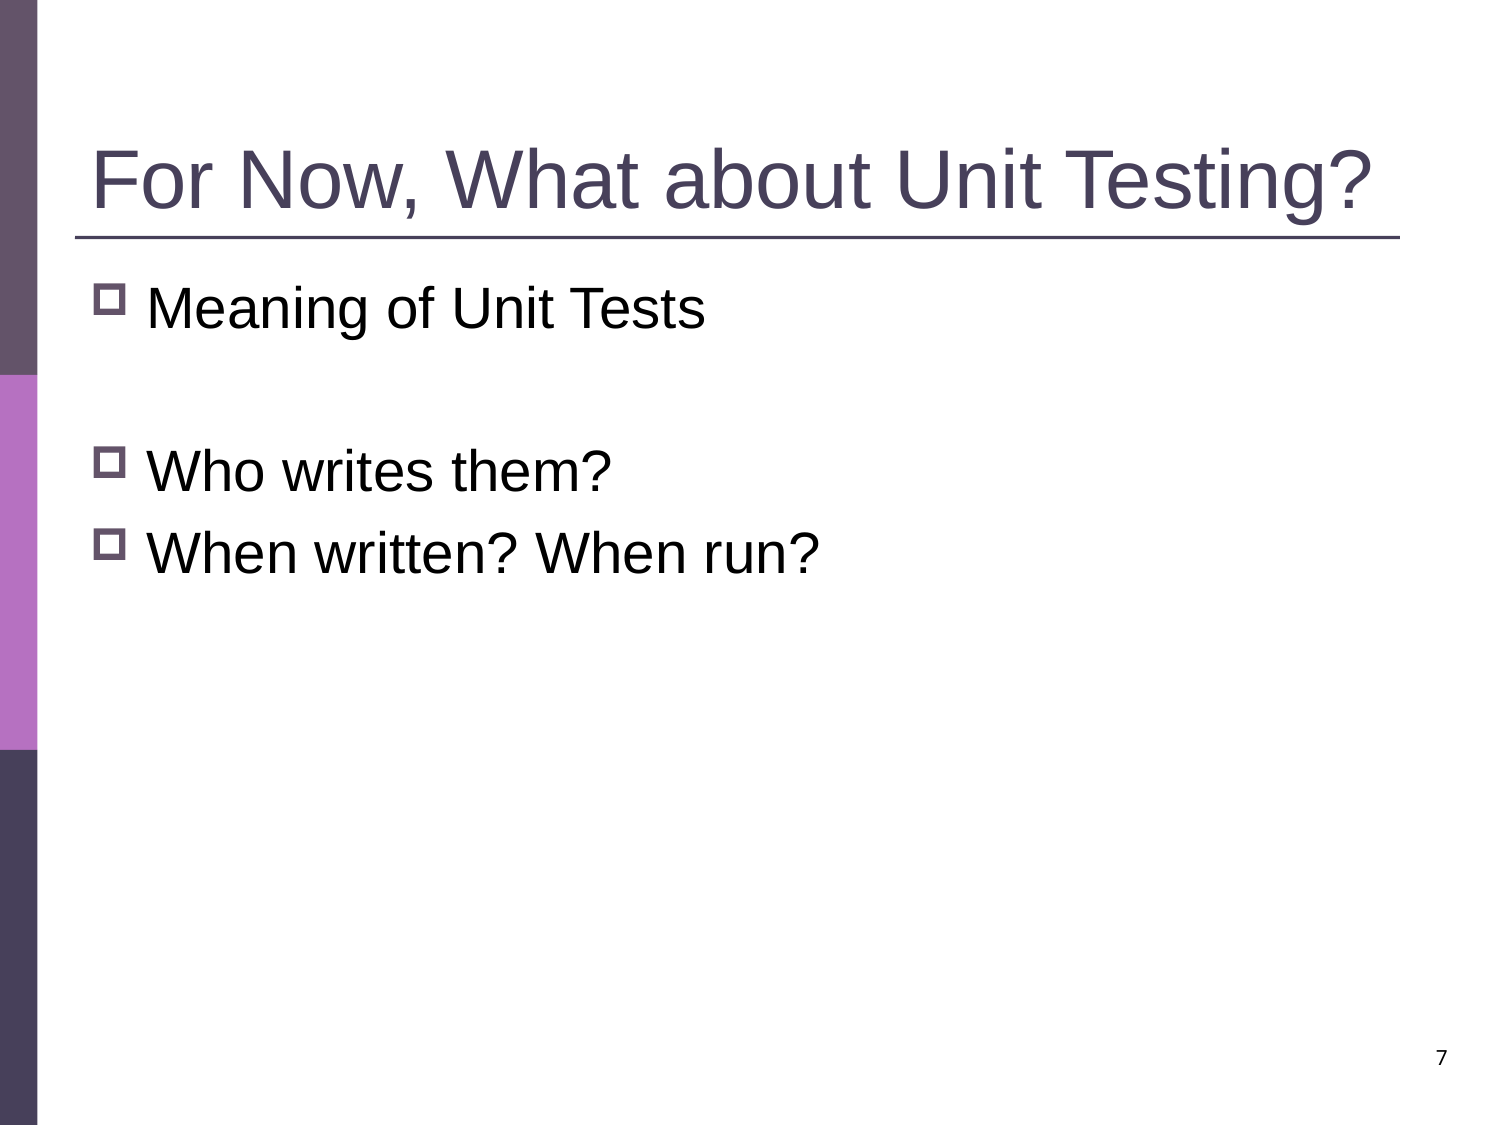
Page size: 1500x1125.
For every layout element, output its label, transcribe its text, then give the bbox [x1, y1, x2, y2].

slide_number 7 [1362, 1037, 1463, 1088]
title For Now, What about Unit Testing? [75, 45, 1425, 233]
list Meaning of Unit Tests Who writes them? When written? When run? [75, 262, 1425, 1006]
